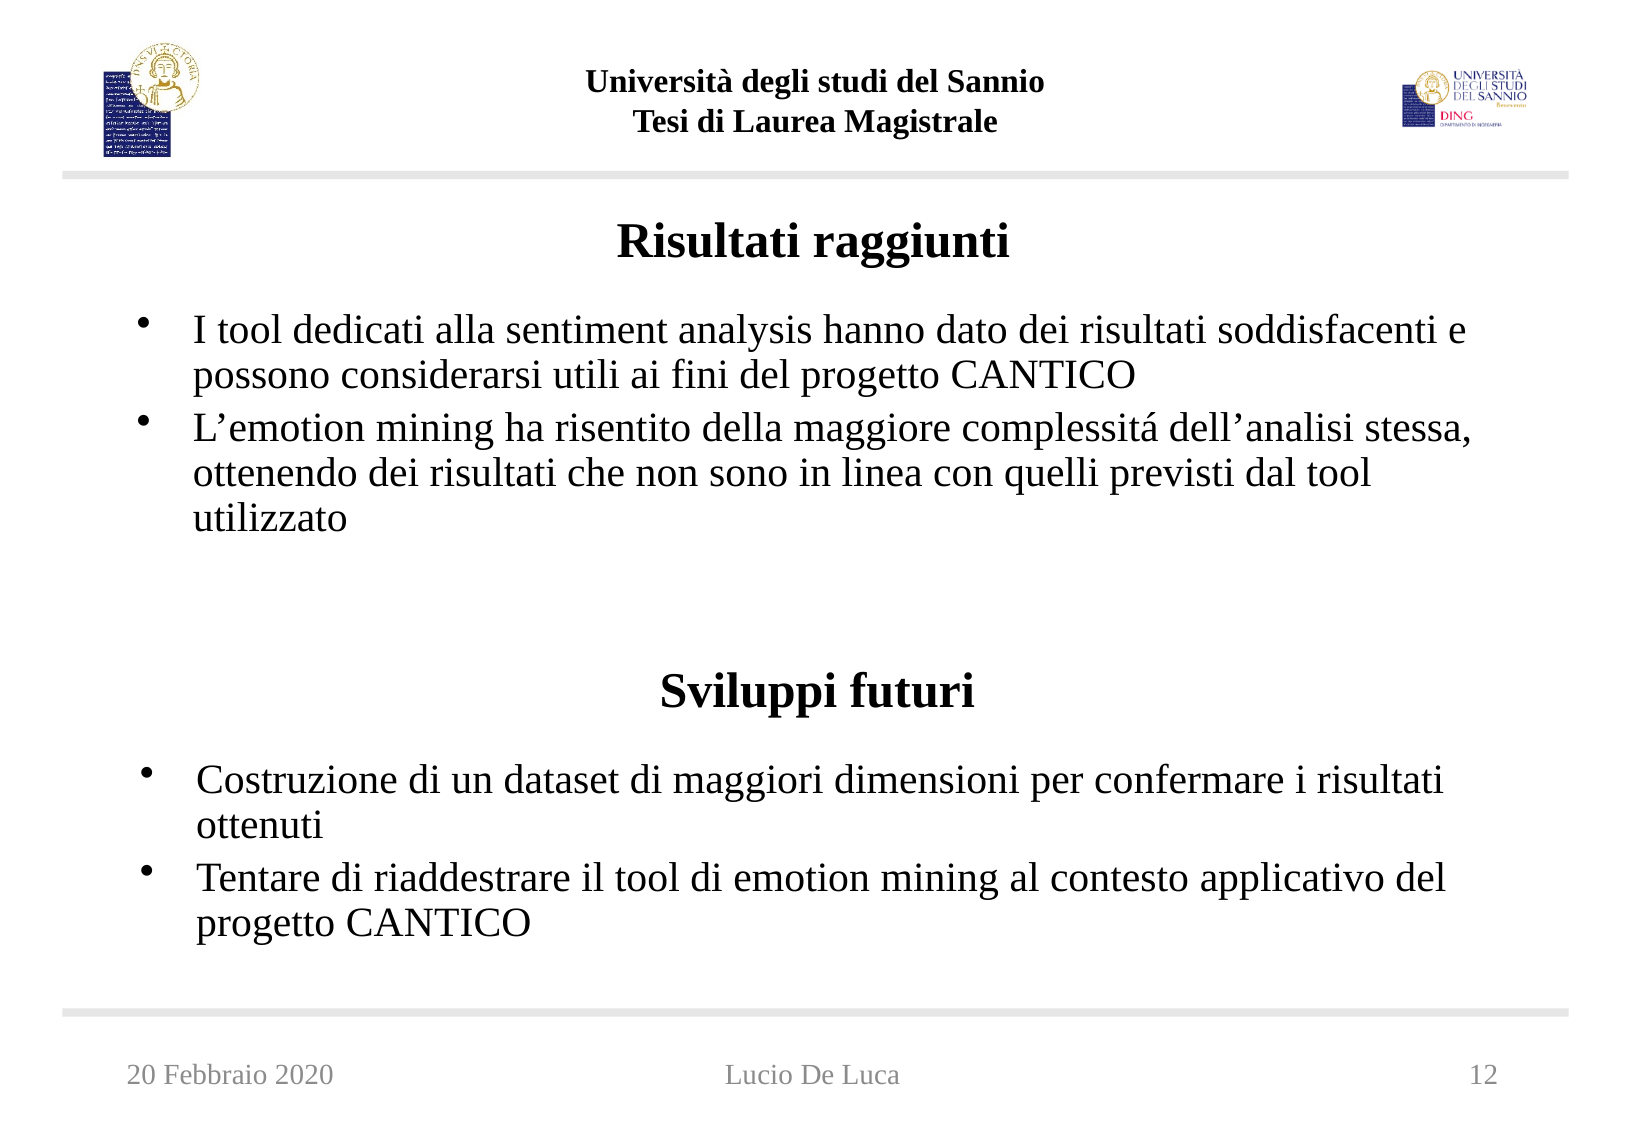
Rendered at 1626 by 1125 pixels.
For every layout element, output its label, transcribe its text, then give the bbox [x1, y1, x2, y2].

picture [1399, 64, 1538, 135]
text_box Università degli studi del Sannio Tesi di Laurea Magistrale [570, 52, 1061, 147]
slide_number 12 [1147, 1042, 1514, 1103]
text_box Costruzione di un dataset di maggiori dimensioni per confermare i risultati ottenuti Tentare di riaddestrare il tool di emotion mining al contesto applicativo del progetto CANTICO [125, 749, 1507, 963]
picture [101, 41, 201, 159]
text_box I tool dedicati alla sentiment analysis hanno dato dei risultati soddisfacenti e possono considerarsi utili ai fini del progetto CANTICO L’emotion mining ha risentito della maggiore complessitá dell’analisi stessa, ottenendo dei risultati che non sono in linea con quelli previsti dal tool utilizzato [121, 299, 1513, 575]
text_box Sviluppi futuri [644, 649, 991, 725]
text_box Risultati raggiunti [601, 199, 1026, 275]
footer Lucio De Luca [538, 1042, 1087, 1103]
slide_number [111, 1042, 478, 1103]
